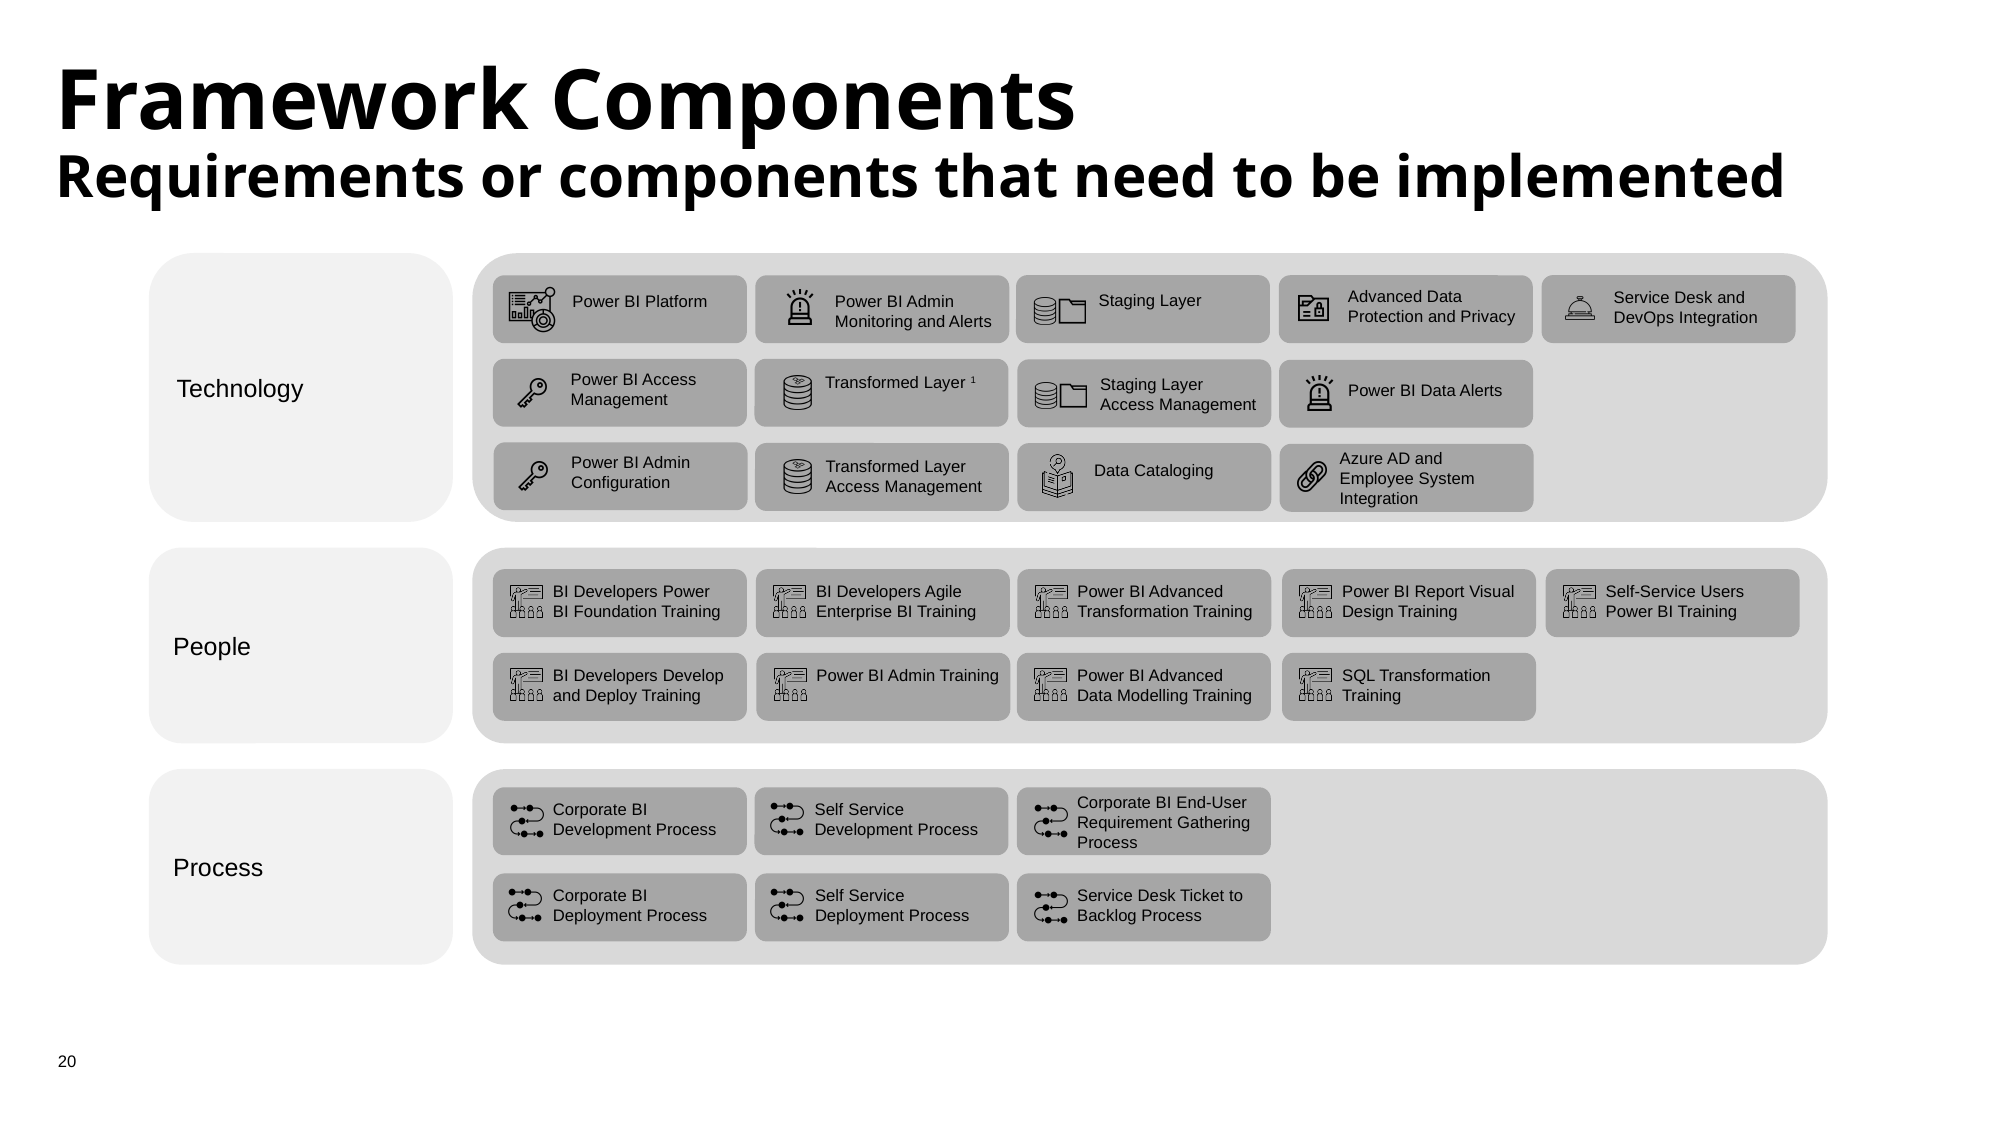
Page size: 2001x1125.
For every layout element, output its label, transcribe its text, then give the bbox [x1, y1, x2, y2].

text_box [754, 873, 1009, 942]
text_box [1016, 873, 1271, 942]
text_box Process [147, 767, 454, 966]
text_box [754, 442, 1009, 511]
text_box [492, 873, 747, 942]
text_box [492, 787, 747, 856]
text_box [471, 252, 1829, 523]
text_box Technology [147, 251, 454, 523]
text_box People [147, 546, 454, 745]
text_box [492, 275, 747, 344]
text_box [756, 652, 1011, 721]
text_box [492, 358, 747, 427]
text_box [1017, 569, 1272, 638]
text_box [754, 787, 1009, 856]
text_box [492, 569, 747, 638]
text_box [1278, 275, 1533, 344]
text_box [1016, 787, 1271, 856]
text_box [1017, 359, 1272, 428]
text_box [492, 652, 747, 721]
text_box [493, 442, 748, 511]
text_box [471, 768, 1829, 966]
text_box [755, 569, 1010, 638]
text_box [754, 358, 1009, 427]
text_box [1282, 652, 1536, 721]
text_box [755, 275, 1010, 344]
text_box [1279, 359, 1534, 428]
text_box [1545, 569, 1800, 638]
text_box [1282, 569, 1536, 638]
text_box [1017, 443, 1272, 512]
text_box [471, 546, 1829, 745]
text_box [1016, 275, 1270, 344]
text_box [1541, 275, 1796, 344]
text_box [1016, 652, 1271, 721]
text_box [1279, 443, 1534, 512]
slide_number 20 [56, 1050, 77, 1071]
list Framework Components Requirements or components that need to be implemented [55, 57, 1943, 213]
